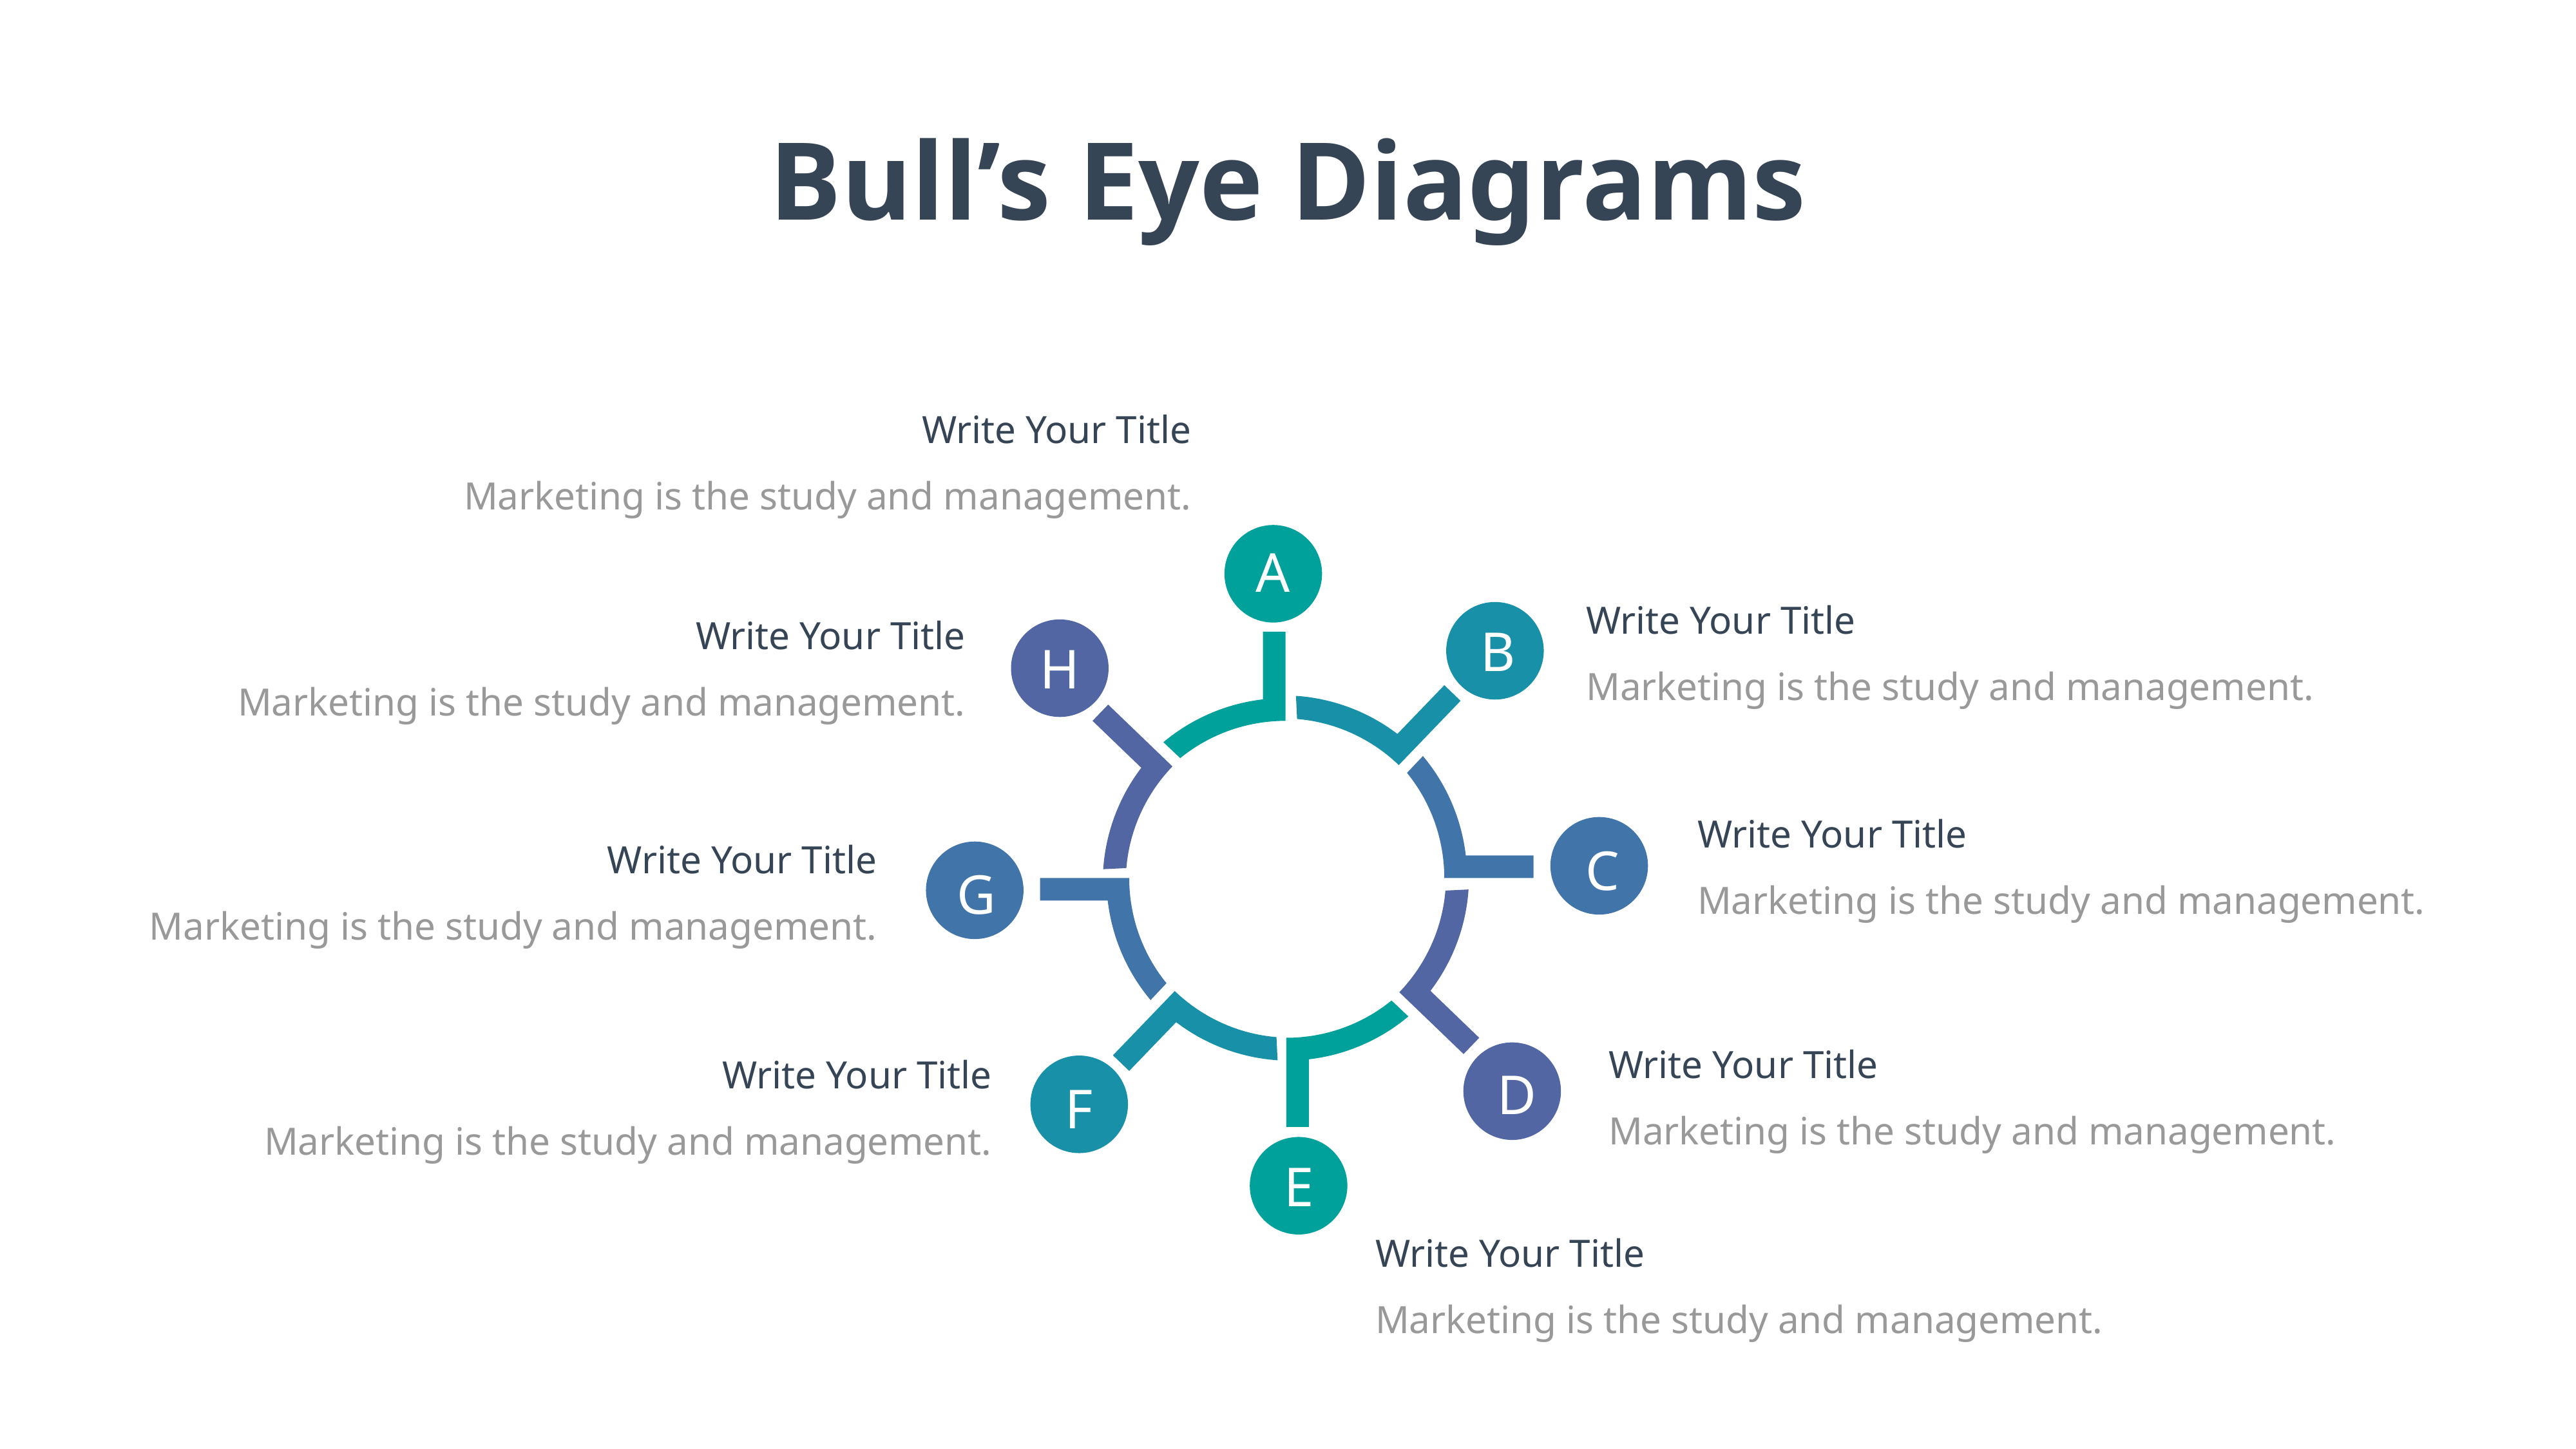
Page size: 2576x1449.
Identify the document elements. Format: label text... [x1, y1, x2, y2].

text_box Bull’s Eye Diagrams [759, 108, 1817, 247]
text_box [62, 401, 2530, 1341]
